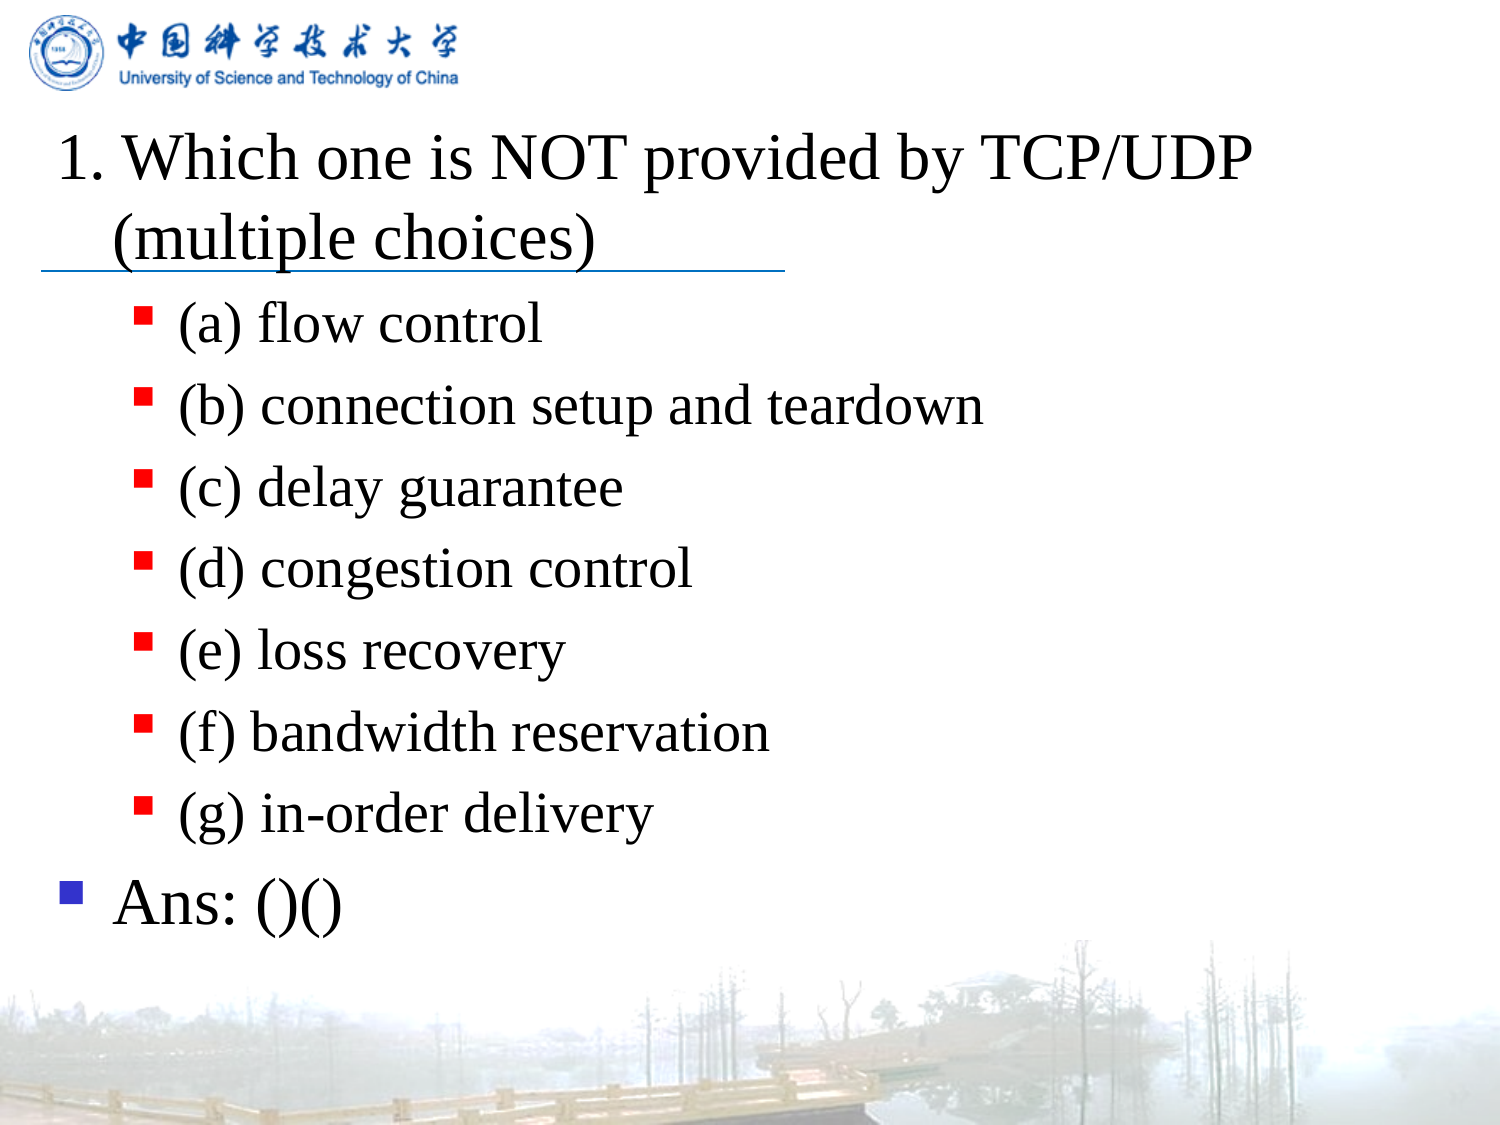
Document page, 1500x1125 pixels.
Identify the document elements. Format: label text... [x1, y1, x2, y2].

picture [29, 15, 461, 91]
list 1. Which one is NOT provided by TCP/UDP (multiple choices) (a) flow control (b) connection setup and teardown (c) delay guarantee (d) congestion control (e) loss recovery (f) bandwidth reservation (g) in-order delivery Ans: ()() [40, 105, 1470, 1007]
